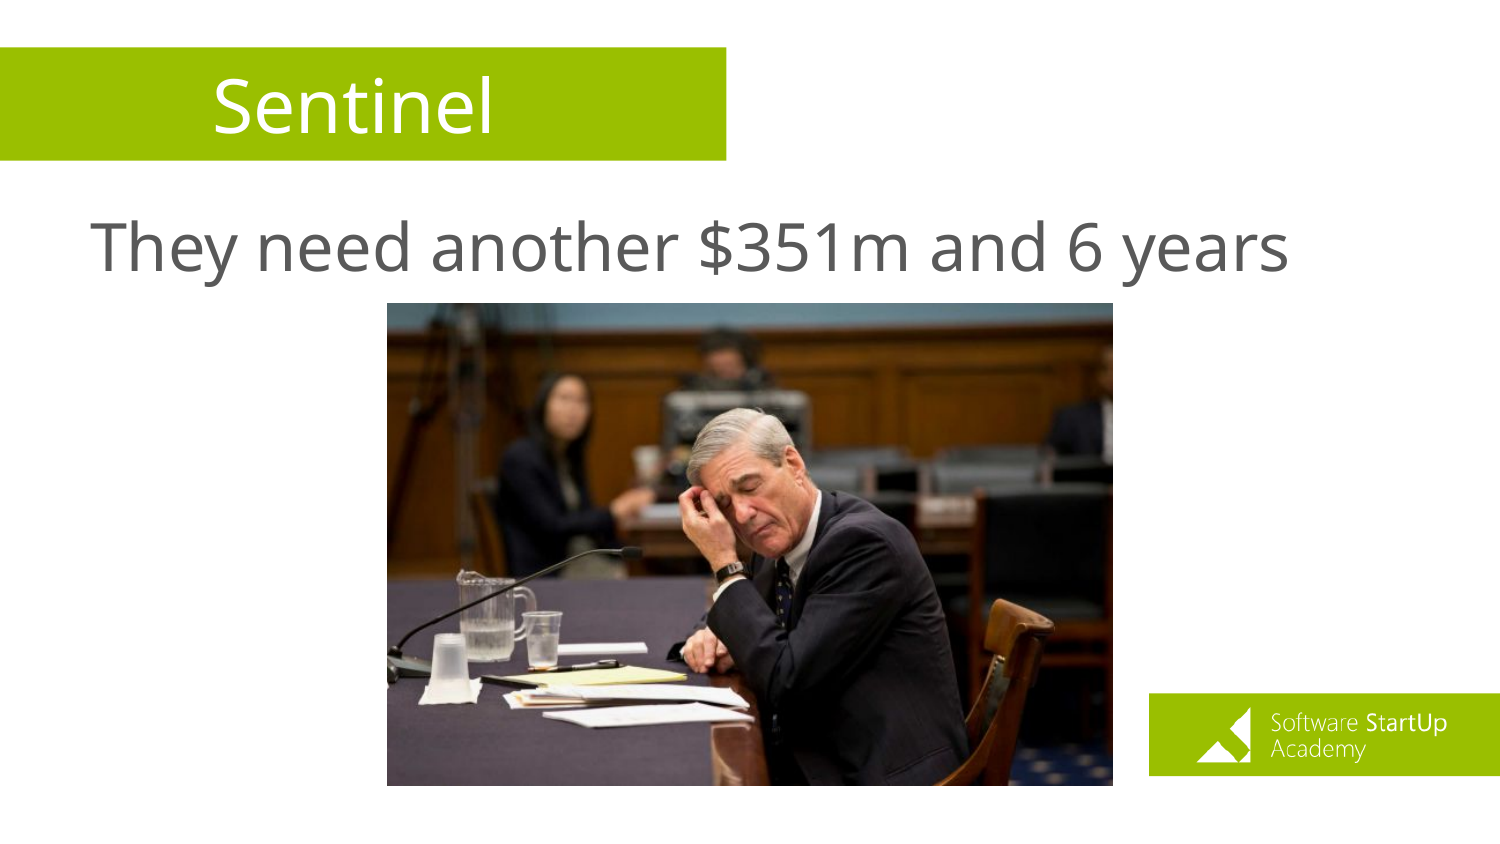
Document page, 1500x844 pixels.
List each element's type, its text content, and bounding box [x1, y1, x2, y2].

picture [1194, 703, 1448, 766]
title Sentinel [0, 76, 709, 133]
picture [387, 303, 1113, 787]
list They need another $351m and 6 years [75, 196, 1425, 754]
